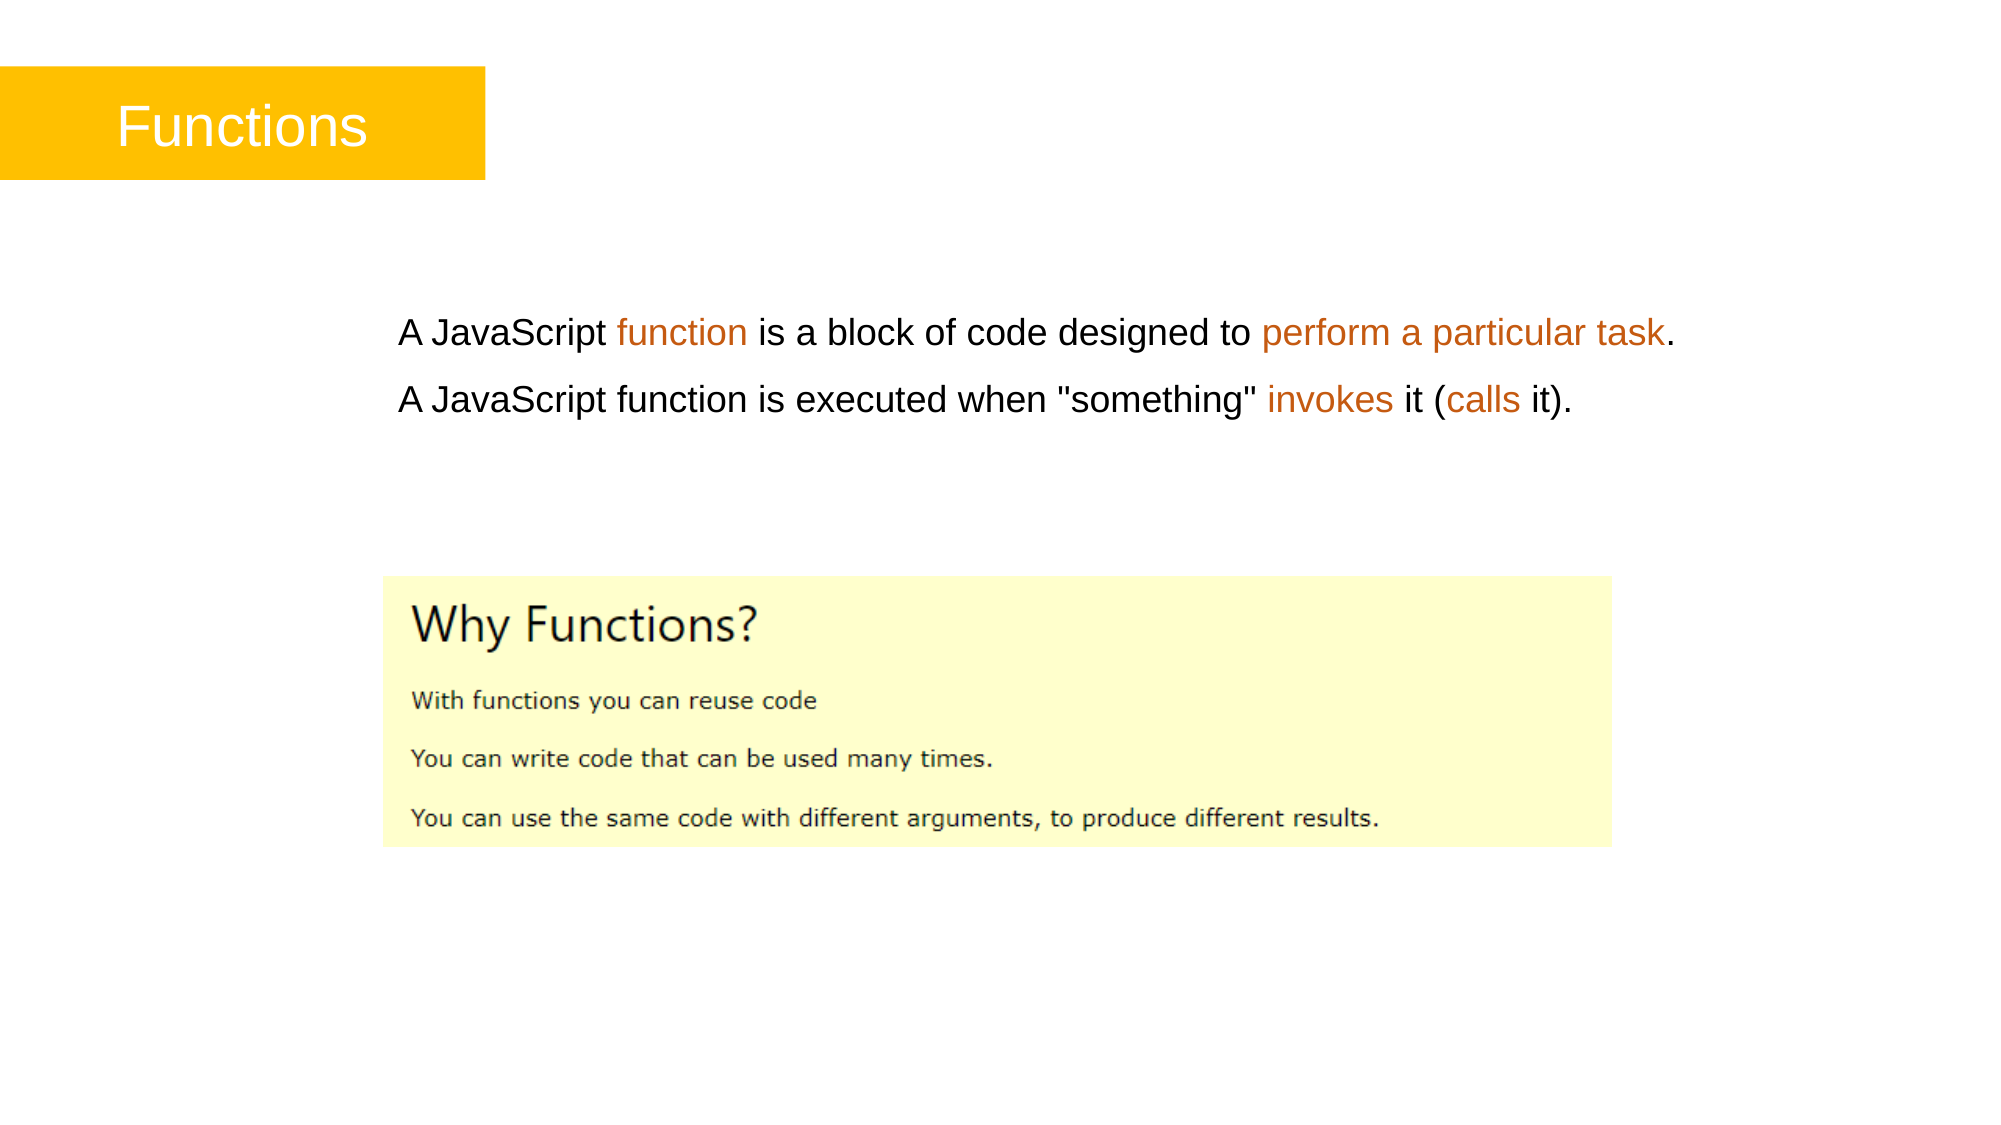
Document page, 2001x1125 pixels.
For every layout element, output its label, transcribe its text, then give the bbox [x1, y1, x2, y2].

text_box A JavaScript function is a block of code designed to perform a particular task. A JavaScript function is executed when "something" invokes it (calls it). [383, 277, 1827, 428]
text_box Functions [0, 65, 486, 181]
picture [383, 576, 1612, 847]
